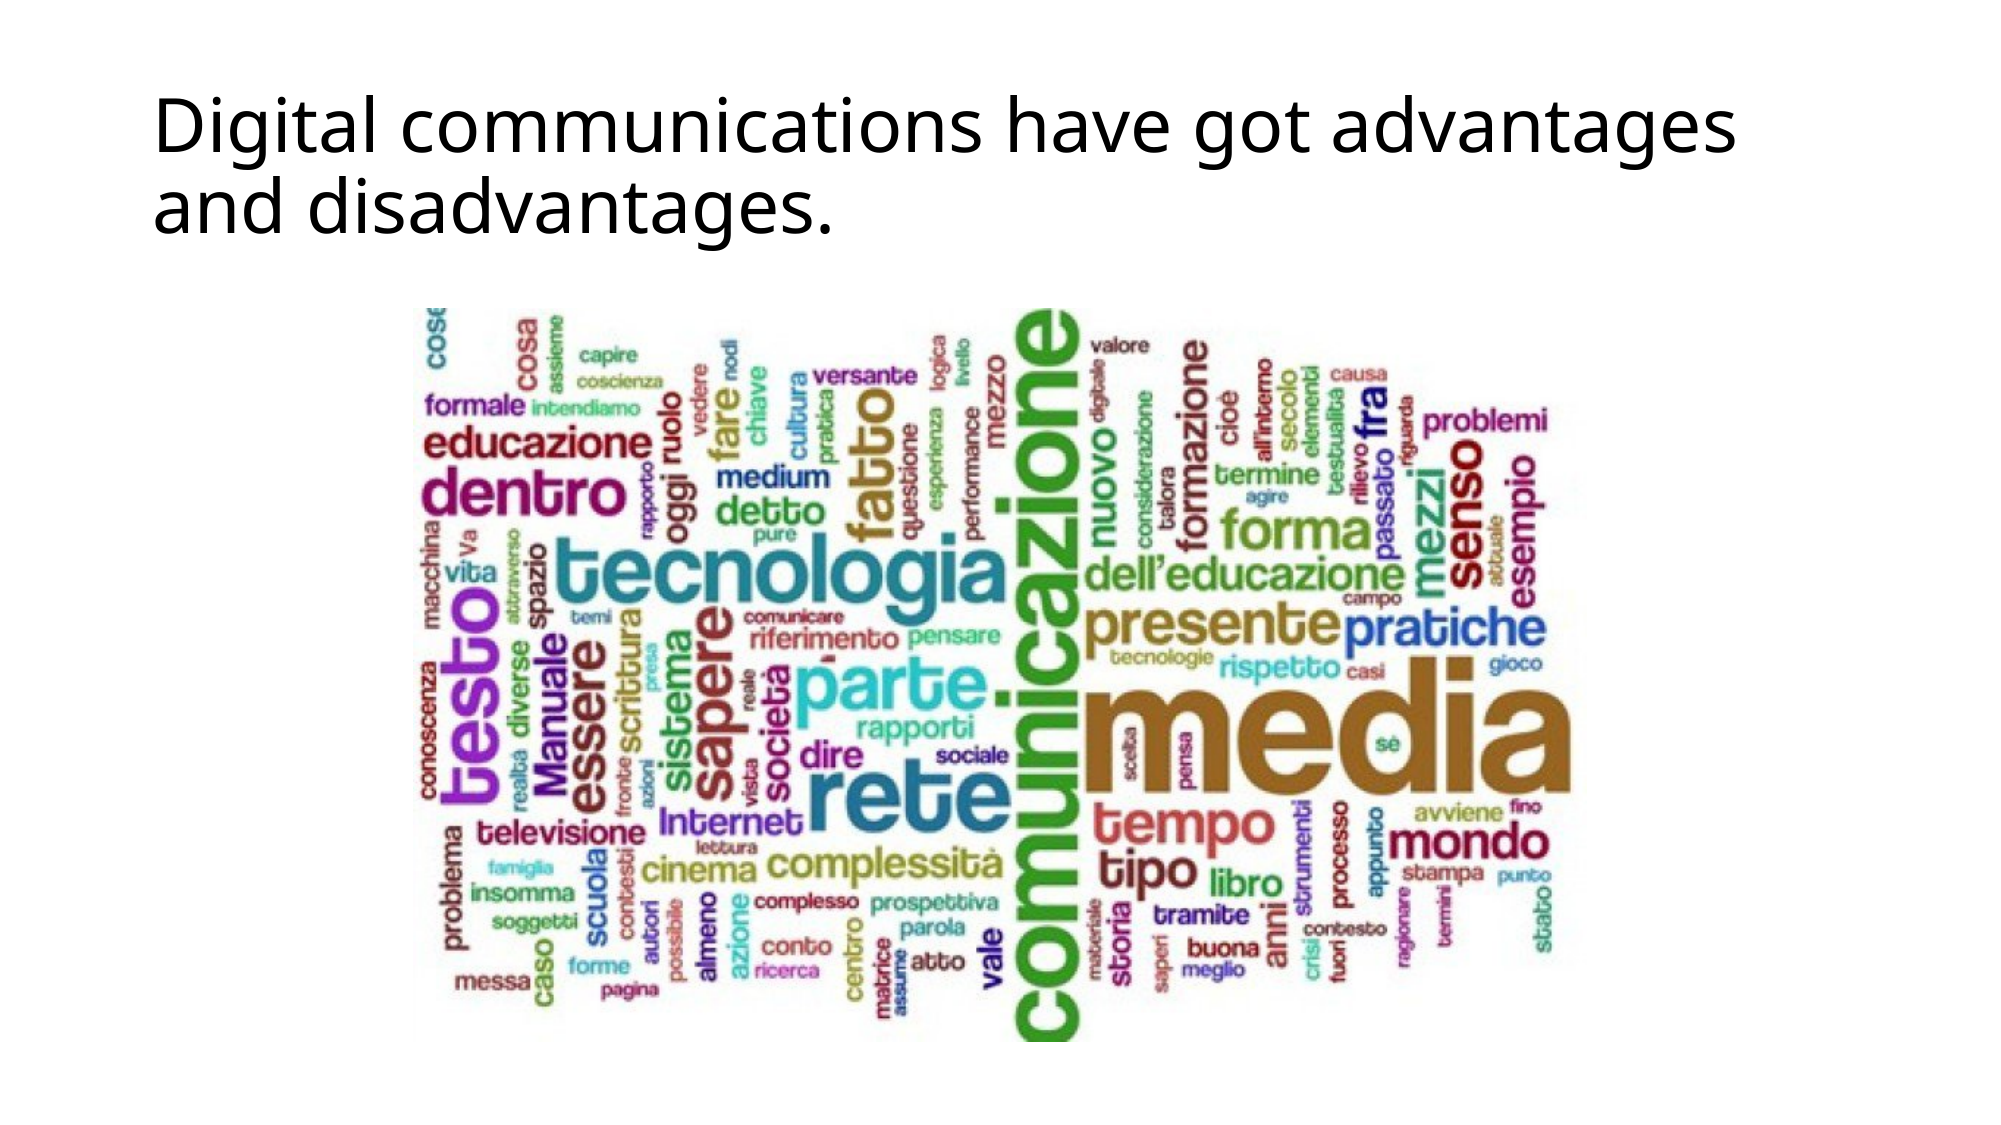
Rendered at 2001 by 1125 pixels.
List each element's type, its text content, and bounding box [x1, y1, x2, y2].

picture [413, 308, 1587, 1043]
title Digital communications have got advantages and disadvantages. [137, 59, 1863, 278]
